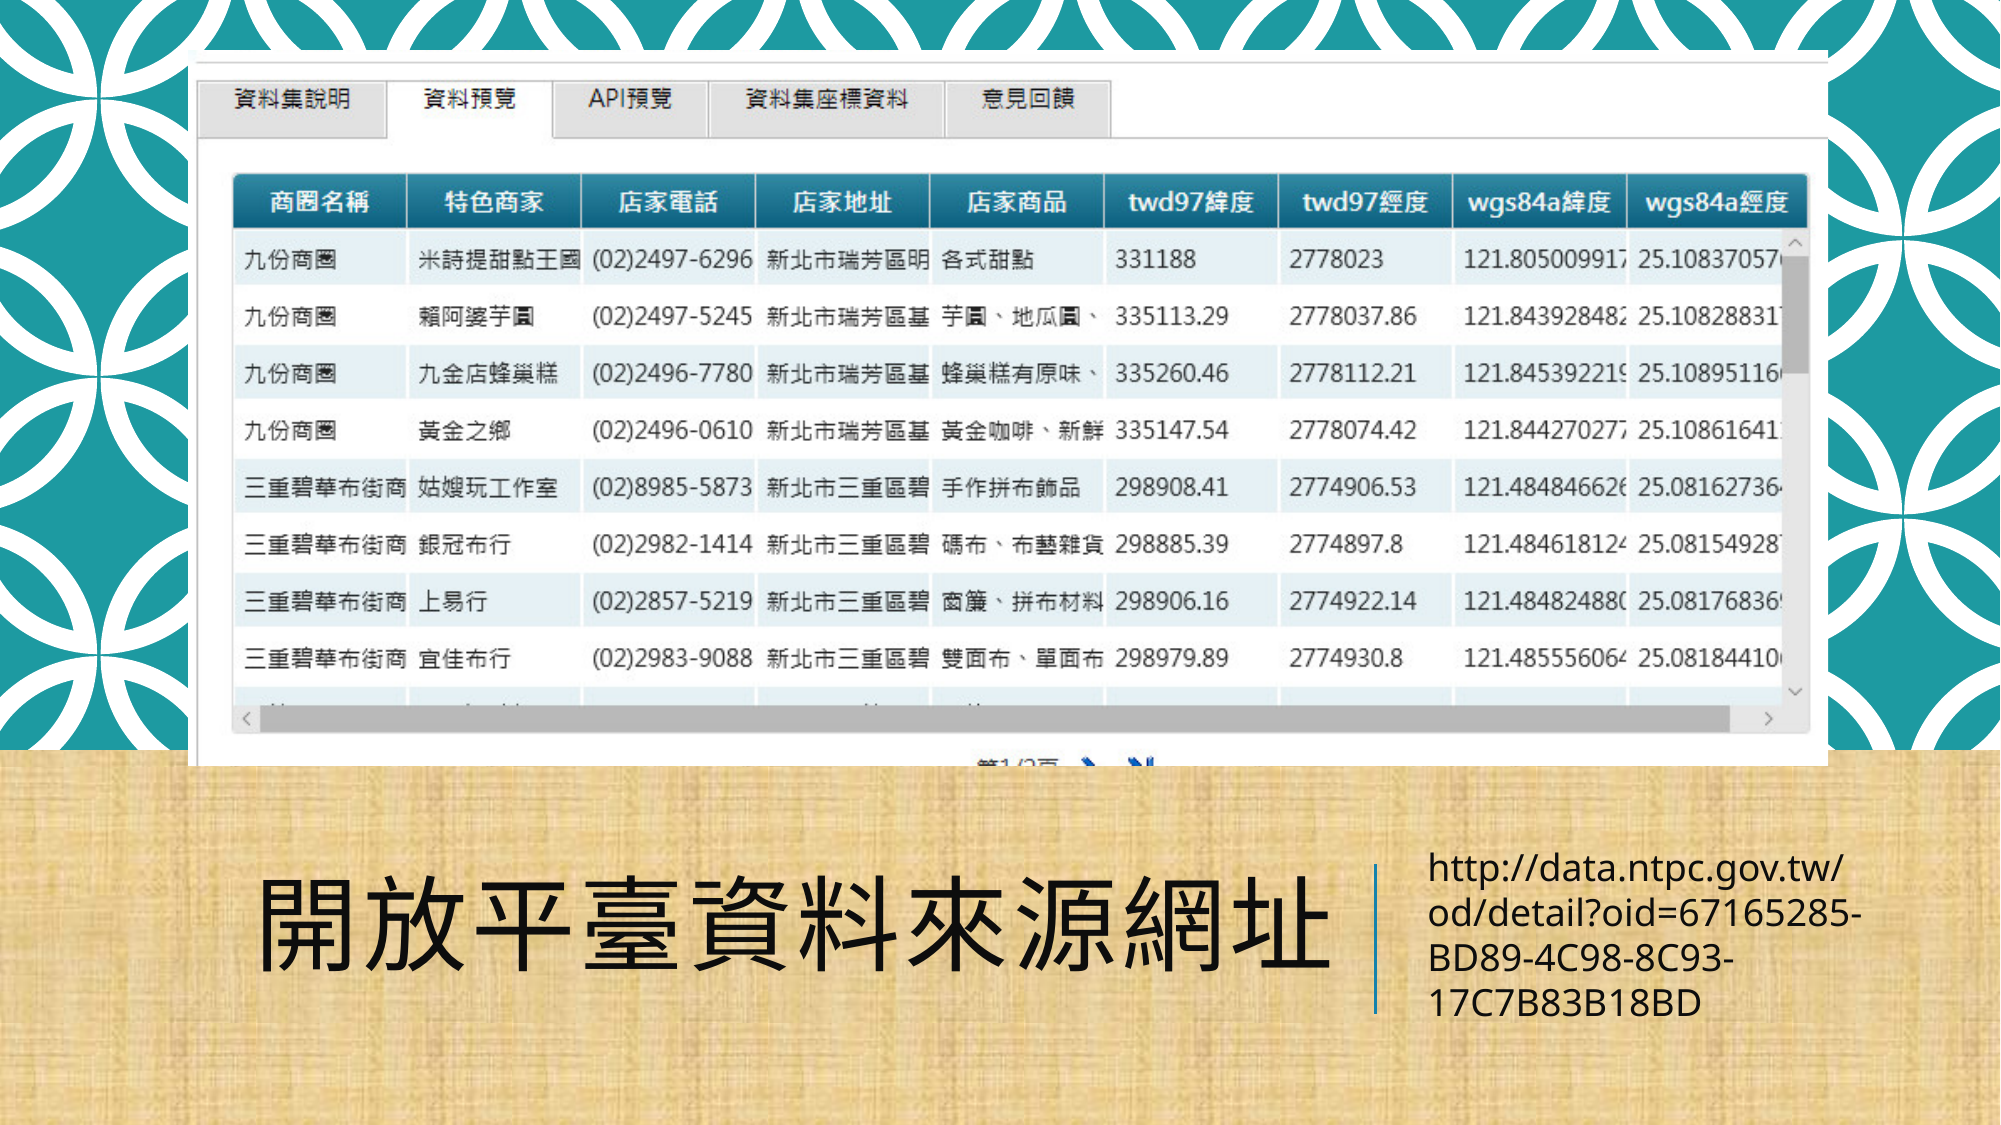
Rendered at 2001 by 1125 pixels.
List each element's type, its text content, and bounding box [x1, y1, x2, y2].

picture [0, 50, 2001, 1125]
list http://data.ntpc.gov.tw/od/detail?oid=67165285-BD89-4C98-8C93-17C7B83B18BD [1412, 813, 1938, 1054]
title 開放平臺資料來源網址 [75, 813, 1350, 1054]
